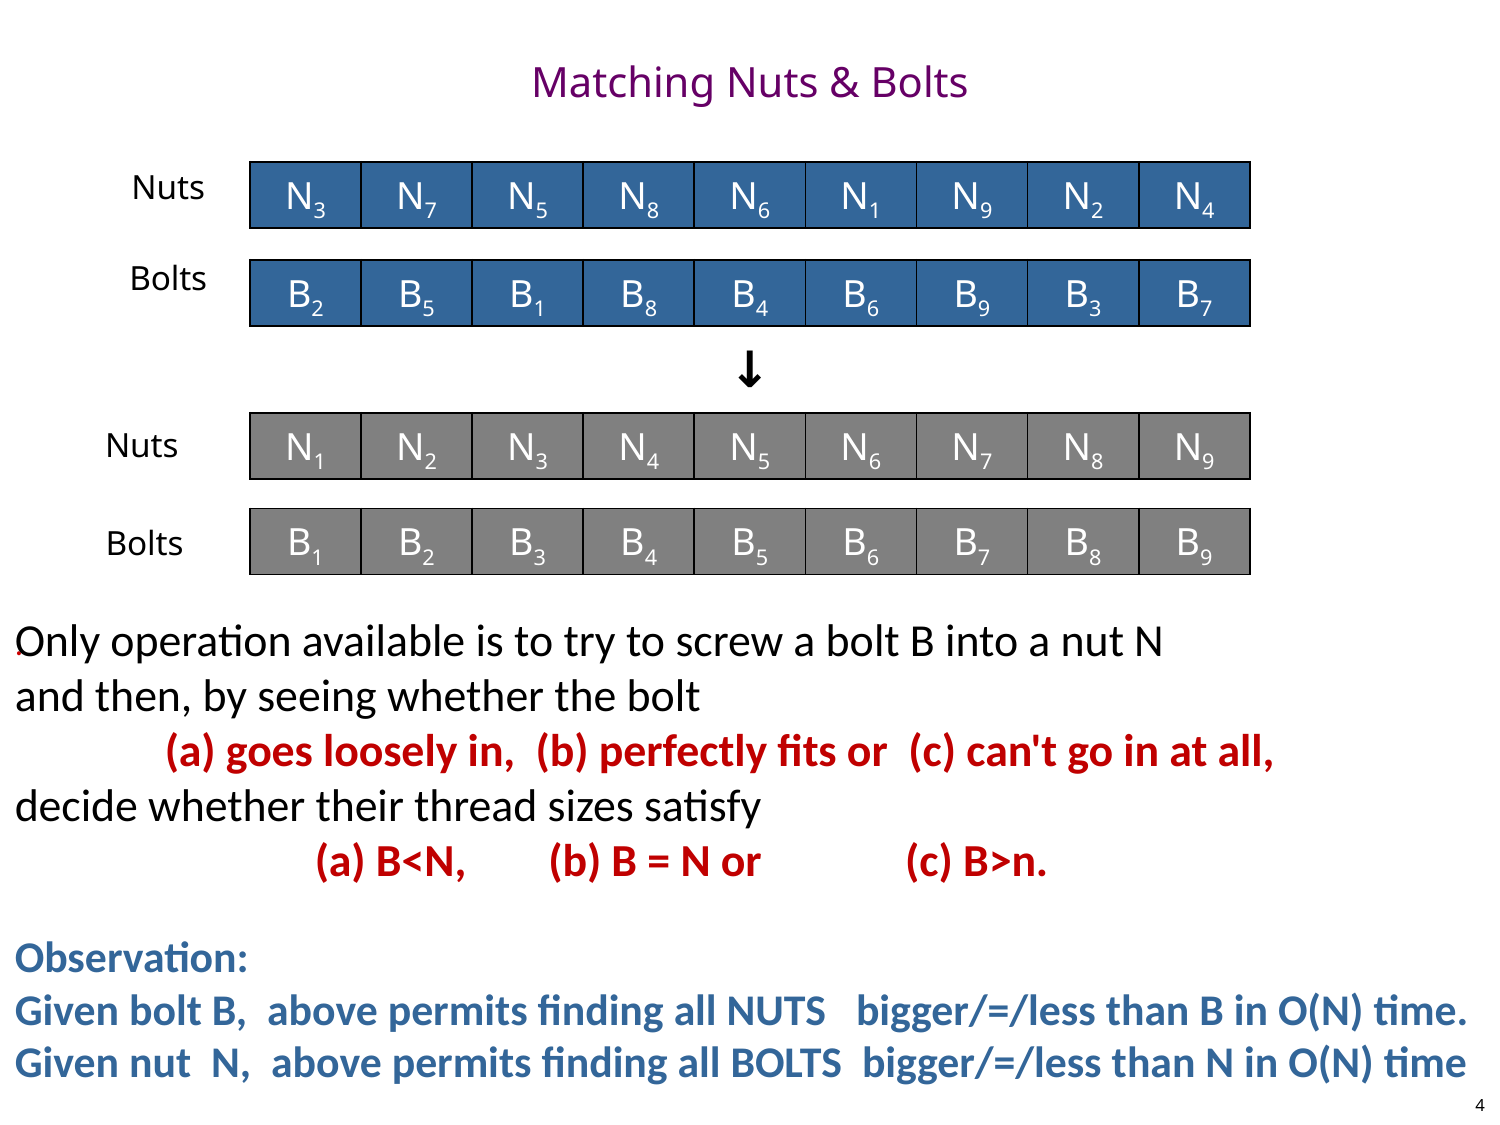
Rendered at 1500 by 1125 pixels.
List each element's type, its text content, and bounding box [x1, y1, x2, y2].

table_header N8 [1028, 414, 1138, 478]
table_header N4 [584, 414, 693, 478]
table_header B7 [917, 509, 1027, 574]
text_box Only operation available is to try to screw a bolt B into a nut N and then, by seeing whether the bolt (a) goes loosely in, (b) perfectly fits or (c) can't go in at all, decide whether their thread sizes satisfy (a) B<N, (b) B = N or (c) B>n. [0, 603, 1500, 893]
table_header B5 [695, 509, 805, 574]
table_header B8 [584, 261, 693, 325]
table_header N4 [1140, 163, 1249, 227]
title Matching Nuts & Bolts [0, 50, 1500, 125]
table_header B4 [695, 261, 805, 325]
table_header B9 [1140, 509, 1249, 574]
table_header N6 [695, 163, 805, 227]
table_header N2 [362, 414, 471, 478]
table_header B3 [473, 509, 582, 574]
table_header N3 [251, 163, 360, 227]
table_header B5 [362, 261, 471, 325]
table_header B4 [584, 509, 693, 574]
table_header B1 [473, 261, 582, 325]
table_header B9 [917, 261, 1027, 325]
table_header B6 [806, 261, 916, 325]
text_box Nuts [116, 158, 220, 214]
table_header N9 [1140, 414, 1249, 478]
table_header N6 [806, 414, 916, 478]
text_box ↓ [714, 330, 786, 406]
slide_number 4 [1187, 1094, 1500, 1125]
table_header B3 [1028, 261, 1138, 325]
table_header N5 [695, 414, 805, 478]
text_box Bolts [90, 514, 199, 570]
text_box Nuts [90, 416, 194, 472]
table_header B7 [1140, 261, 1249, 325]
text_box Bolts [114, 250, 223, 305]
table_header B2 [251, 261, 360, 325]
table_header N1 [806, 163, 916, 227]
table_header B1 [251, 509, 360, 574]
table_header N3 [473, 414, 582, 478]
table_header B6 [806, 509, 916, 574]
table_header N8 [584, 163, 693, 227]
table_header B2 [362, 509, 471, 574]
table_header N2 [1028, 163, 1138, 227]
table_header N5 [473, 163, 582, 227]
table_header N7 [362, 163, 471, 227]
table_header N1 [251, 414, 360, 478]
table_header N9 [917, 163, 1027, 227]
text_box Observation: Given bolt B, above permits finding all NUTS bigger/=/less than B in O(N) time. Given nut N, above permits finding all BOLTS bigger/=/less than N in O(N) time [0, 921, 1500, 1094]
table_header B8 [1028, 509, 1138, 574]
table_header N7 [917, 414, 1027, 478]
